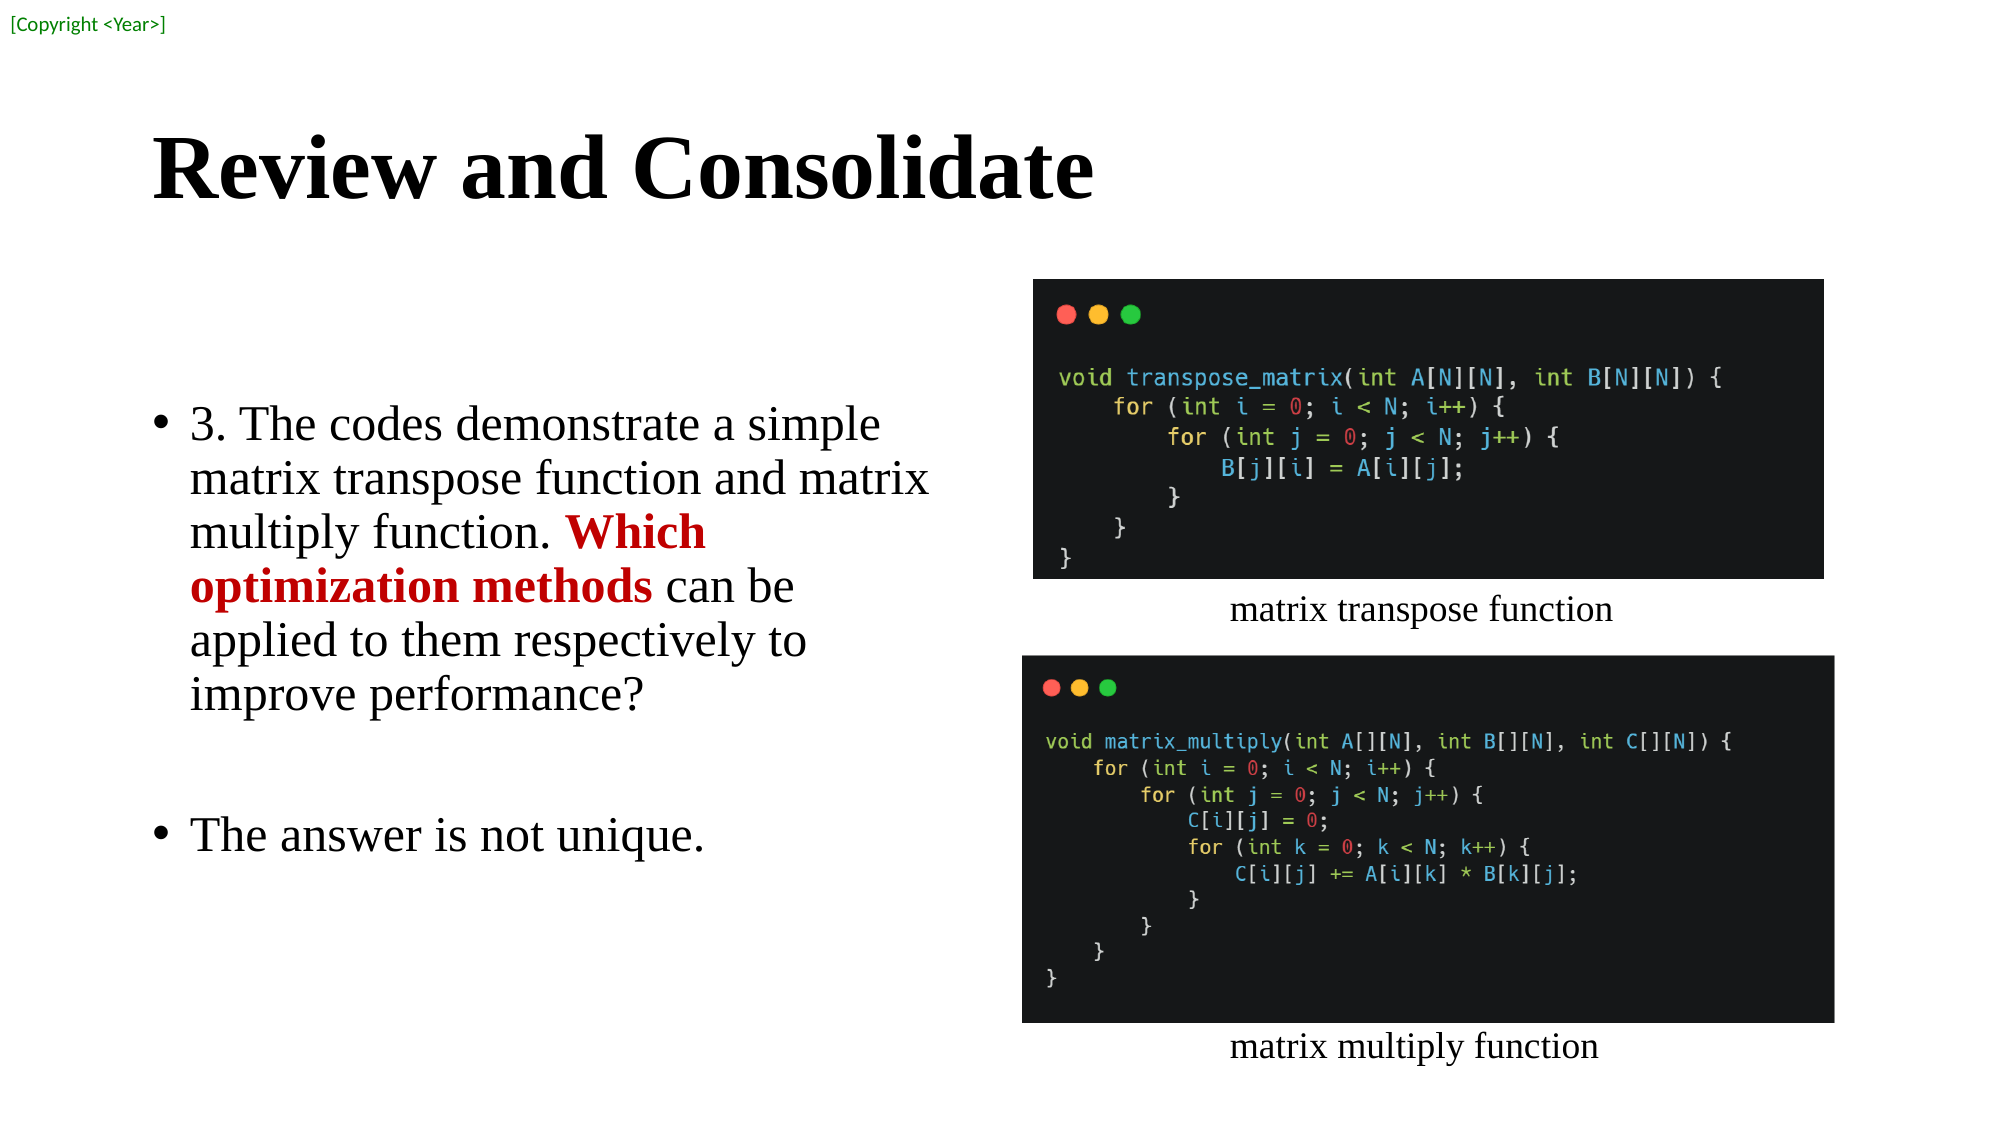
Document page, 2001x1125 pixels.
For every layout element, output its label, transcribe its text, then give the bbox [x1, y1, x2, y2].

picture [955, 137, 1901, 1125]
title Review and Consolidate [137, 59, 1863, 278]
list 3. The codes demonstrate a simple matrix transpose function and matrix multiply function. Which optimization methods can be applied to them respectively to improve performance? The answer is not unique. [137, 299, 955, 1014]
